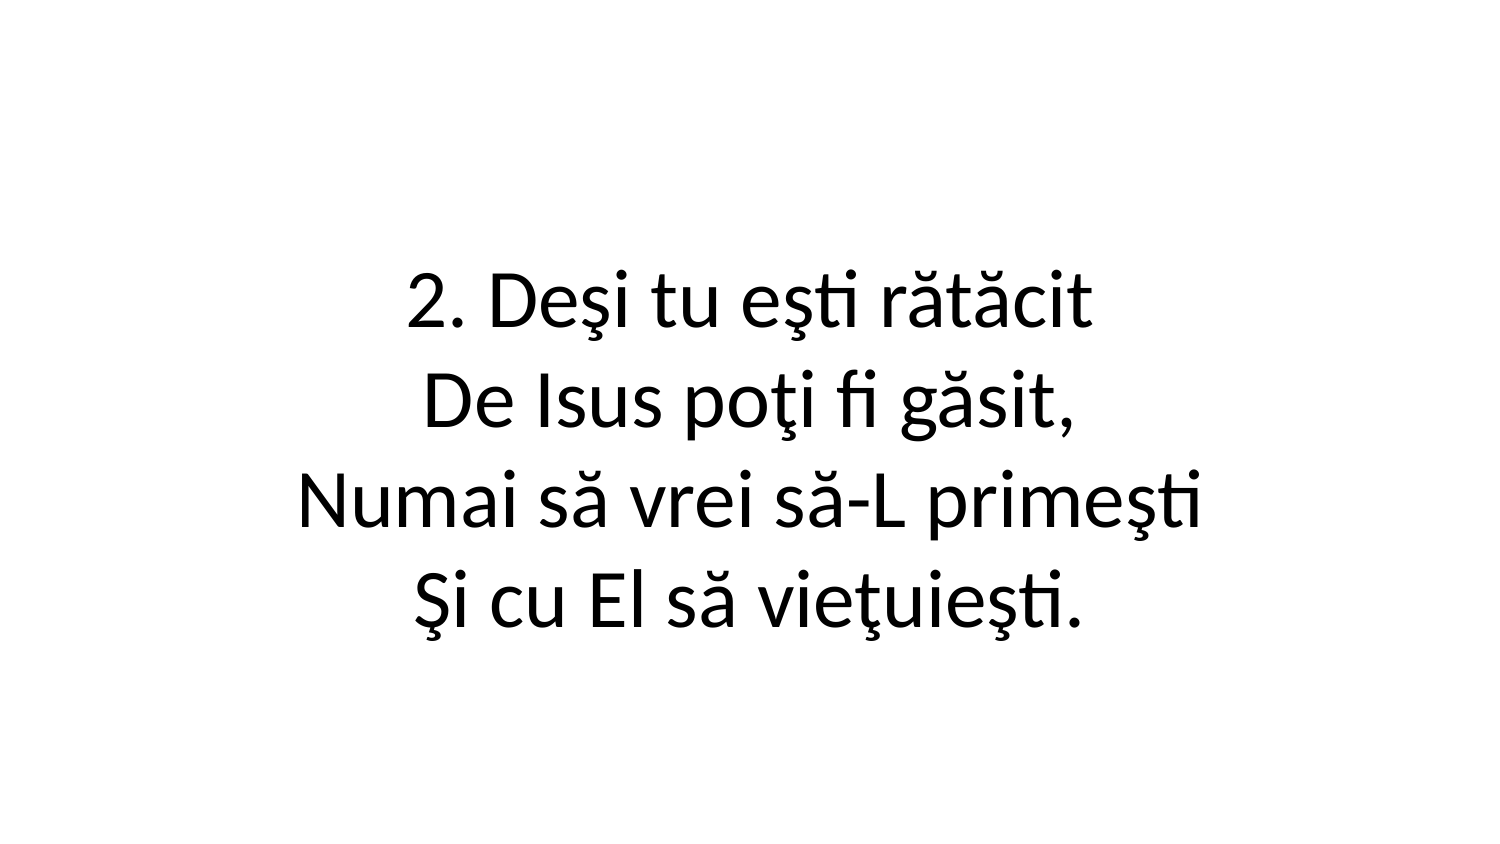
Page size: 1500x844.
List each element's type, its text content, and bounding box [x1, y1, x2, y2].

text_box 2. Deşi tu eşti rătăcit De Isus poţi fi găsit, Numai să vrei să-L primeşti Şi cu El să vieţuieşti. [281, 192, 1219, 652]
